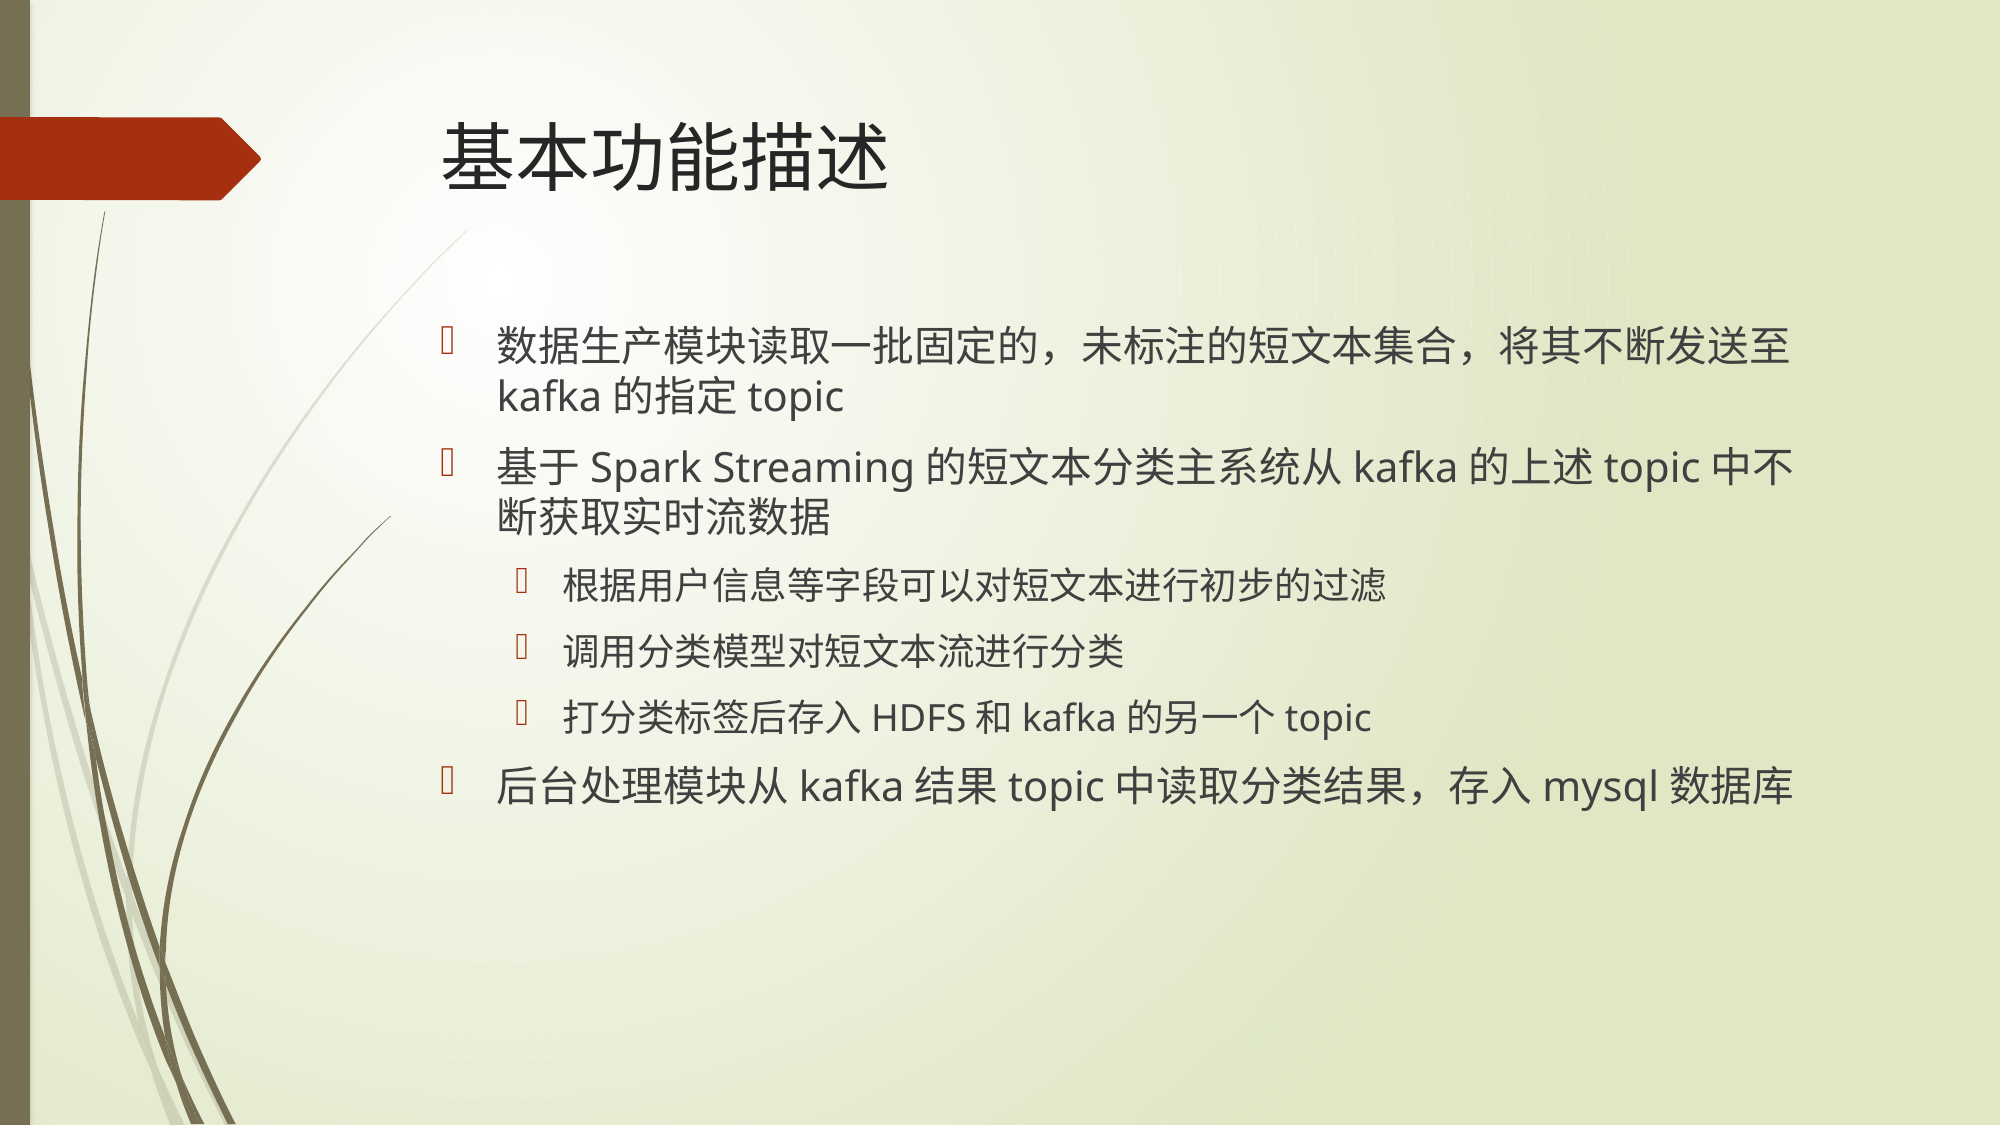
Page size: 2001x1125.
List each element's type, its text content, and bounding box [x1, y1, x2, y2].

title 基本功能描述 [425, 102, 1888, 313]
list 数据生产模块读取一批固定的，未标注的短文本集合，将其不断发送至kafka的指定topic 基于Spark Streaming的短文本分类主系统从kafka的上述topic中不断获取实时流数据 根据用户信息等字段可以对短文本进行初步的过滤 调用分类模型对短文本流进行分类 打分类标签后存入HDFS和kafka的另一个topic 后台处理模块从kafka结果topic中读取分类结果，存入mysql数据库 [425, 312, 1847, 1056]
